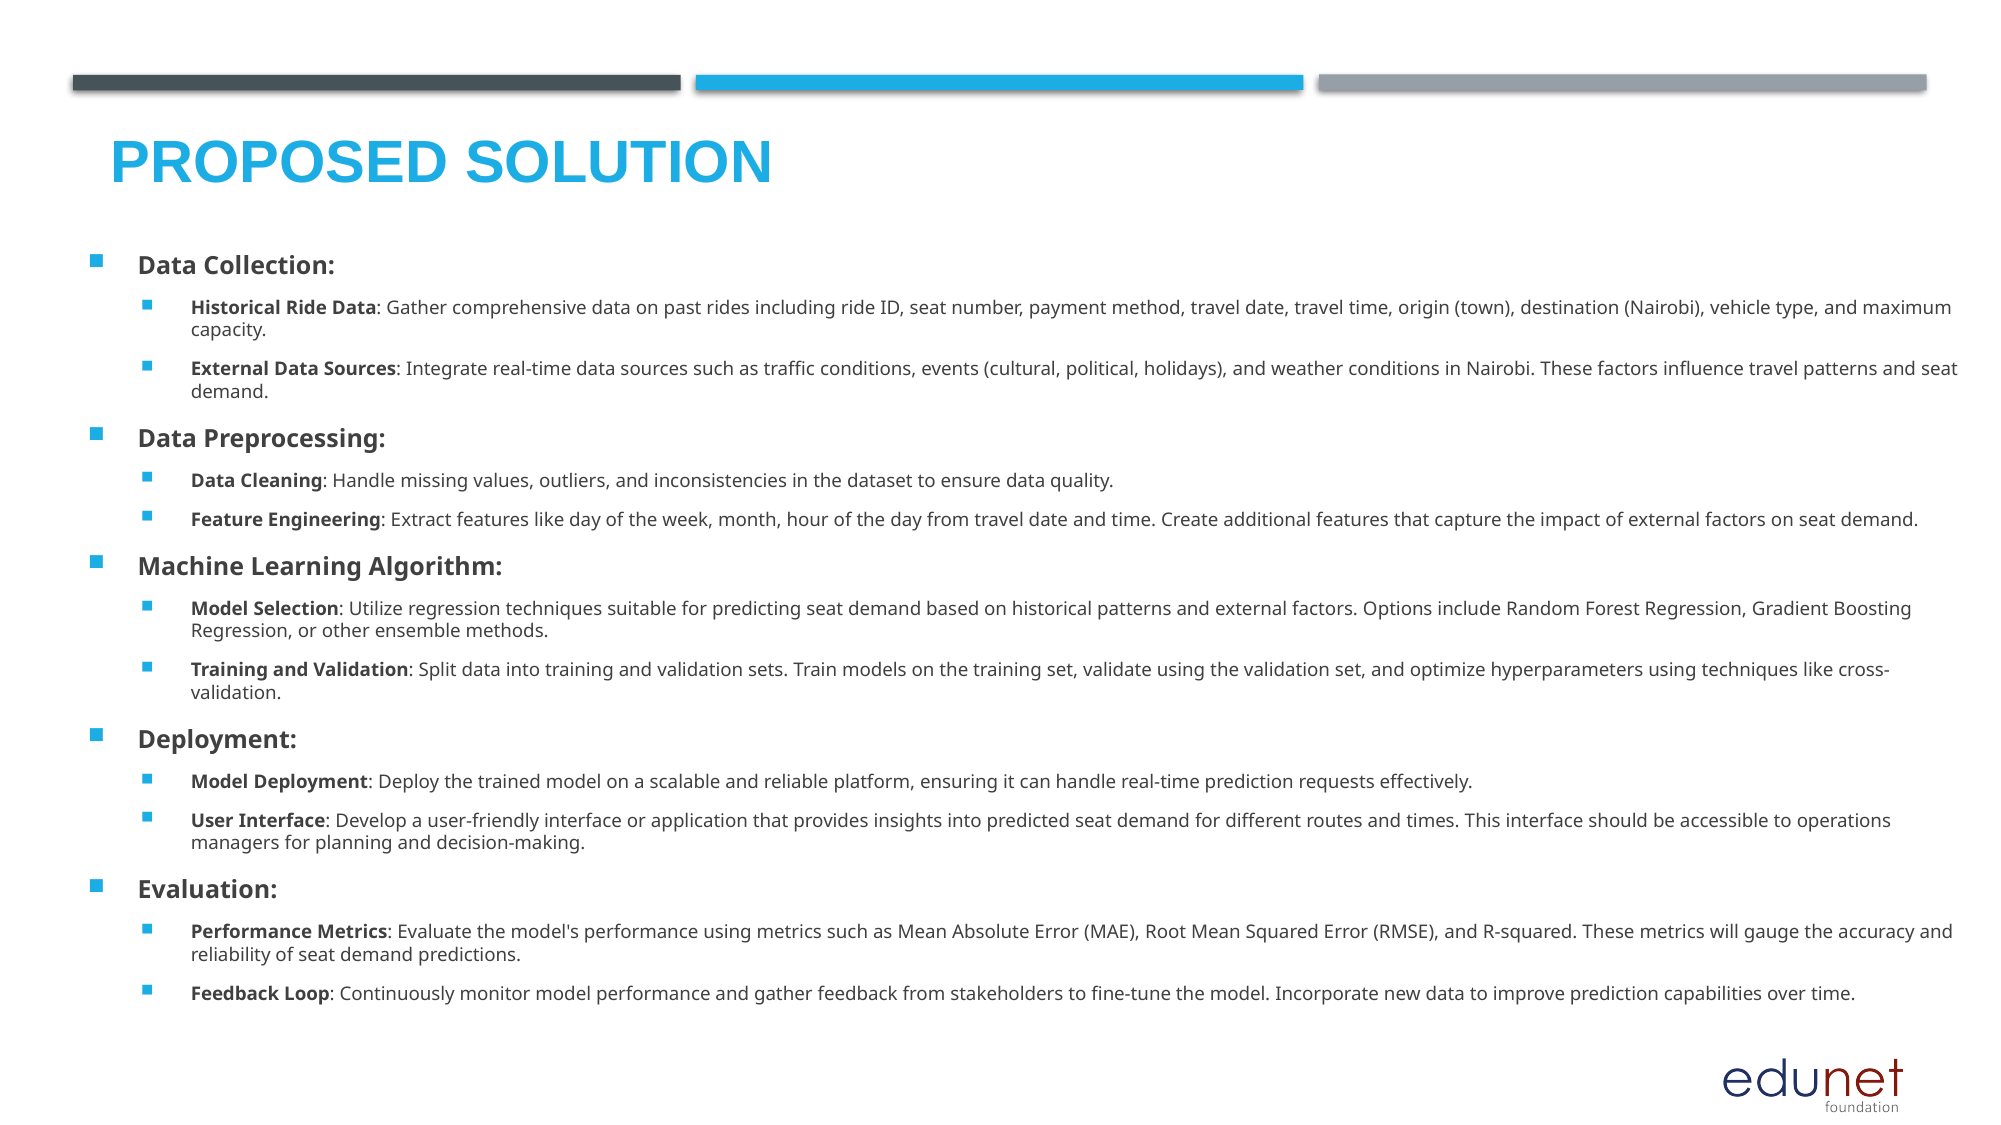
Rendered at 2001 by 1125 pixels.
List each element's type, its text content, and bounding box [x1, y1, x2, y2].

title Proposed Solution [95, 115, 1905, 178]
picture [1719, 1091, 1905, 1116]
list Data Collection: Historical Ride Data: Gather comprehensive data on past rides including ride ID, seat number, payment method, travel date, travel time, origin (town), destination (Nairobi), vehicle type, and maximum capacity. External Data Sources: Integrate real-time data sources such as traffic conditions, events (cultural, political, holidays), and weather conditions in Nairobi. These factors influence travel patterns and seat demand. Data Preprocessing: Data Cleaning: Handle missing values, outliers, and inconsistencies in the dataset to ensure data quality. Feature Engineering: Extract features like day of the week, month, hour of the day from travel date and time. Create additional features that capture the impact of external factors on seat demand. Machine Learning Algorithm: Model Selection: Utilize regression techniques suitable for predicting seat demand based on historical patterns and external factors. Options include Random Forest Regression, Gradient Boosting Regression, or other ensemble methods. Training and Validation: Split data into training and validation sets. Train models on the training set, validate using the validation set, and optimize hyperparameters using techniques like cross-validation. Deployment: Model Deployment: Deploy the trained model on a scalable and reliable platform, ensuring it can handle real-time prediction requests effectively. User Interface: Develop a user-friendly interface or application that provides insights into predicted seat demand for different routes and times. This interface should be accessible to operations managers for planning and decision-making. Evaluation: Performance Metrics: Evaluate the model's performance using metrics such as Mean Absolute Error (MAE), Root Mean Squared Error (RMSE), and R-squared. These metrics will gauge the accuracy and reliability of seat demand predictions. Feedback Loop: Continuously monitor model performance and gather feedback from stakeholders to fine-tune the model. Incorporate new data to improve prediction capabilities over time. [72, 178, 1978, 1091]
